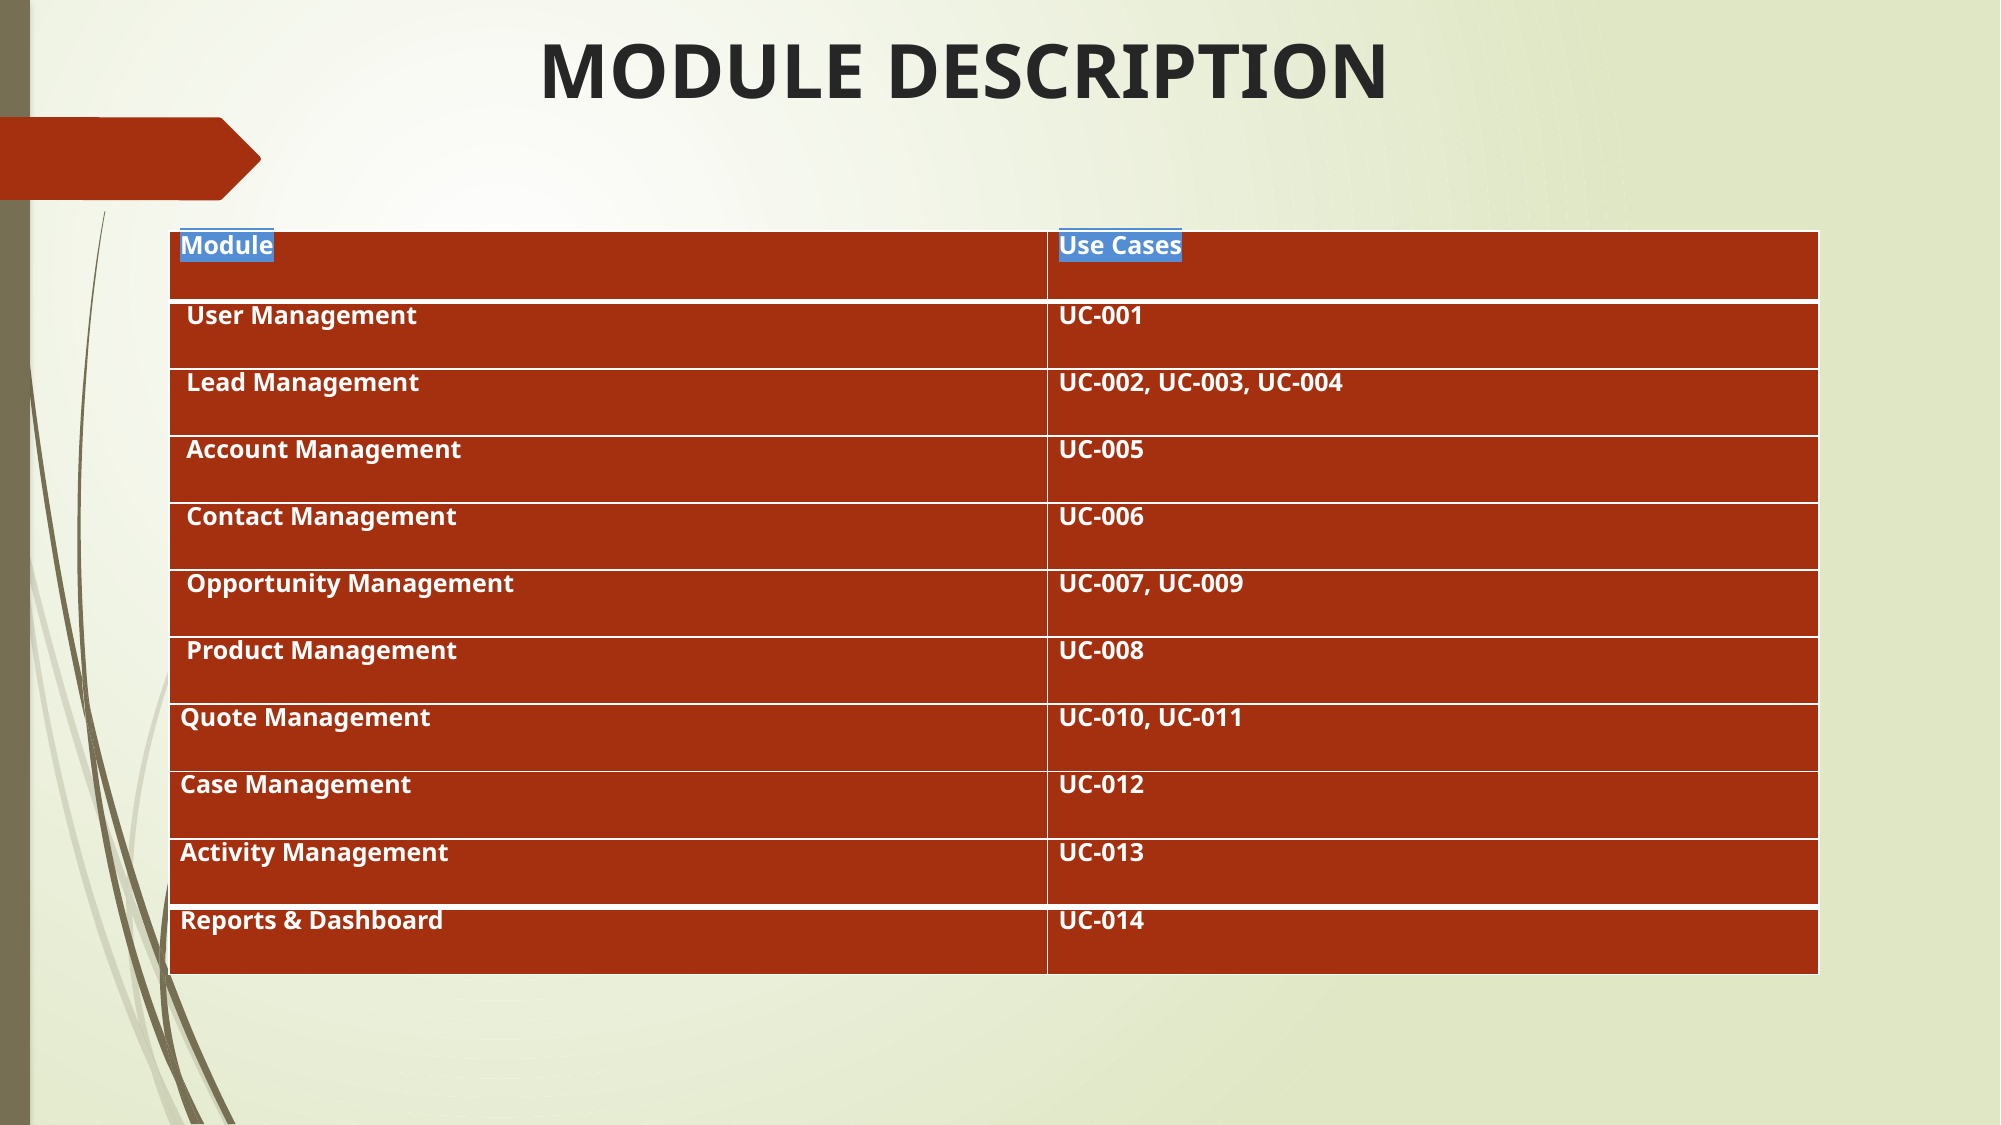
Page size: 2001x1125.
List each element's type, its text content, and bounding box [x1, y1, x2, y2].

table_cell UC-005 [1048, 437, 1818, 502]
table_cell Product Management [170, 638, 1047, 703]
table_header Use Cases [1048, 232, 1818, 299]
table_header Module [170, 232, 1047, 299]
table_cell User Management [170, 304, 1047, 368]
table_cell UC-001 [1048, 304, 1818, 368]
table_cell UC-002, UC-003, UC-004 [1048, 370, 1818, 435]
table_cell Opportunity Management [170, 571, 1047, 636]
table_cell UC-013 [1048, 840, 1818, 904]
table_cell Reports & Dashboard [170, 910, 1047, 974]
table_cell UC-008 [1048, 638, 1818, 703]
table_cell UC-014 [1048, 910, 1818, 974]
table_cell Account Management [170, 437, 1047, 502]
table_cell Lead Management [170, 370, 1047, 435]
table_cell UC-010, UC-011 [1048, 705, 1818, 771]
table_cell UC-006 [1048, 504, 1818, 569]
title MODULE DESCRIPTION [112, 16, 1838, 149]
table_cell UC-007, UC-009 [1048, 571, 1818, 636]
table_cell Activity Management [170, 840, 1047, 904]
table_cell Case Management [170, 772, 1047, 838]
table_cell UC-012 [1048, 772, 1818, 838]
table_cell Contact Management [170, 504, 1047, 569]
table_cell Quote Management [170, 705, 1047, 771]
